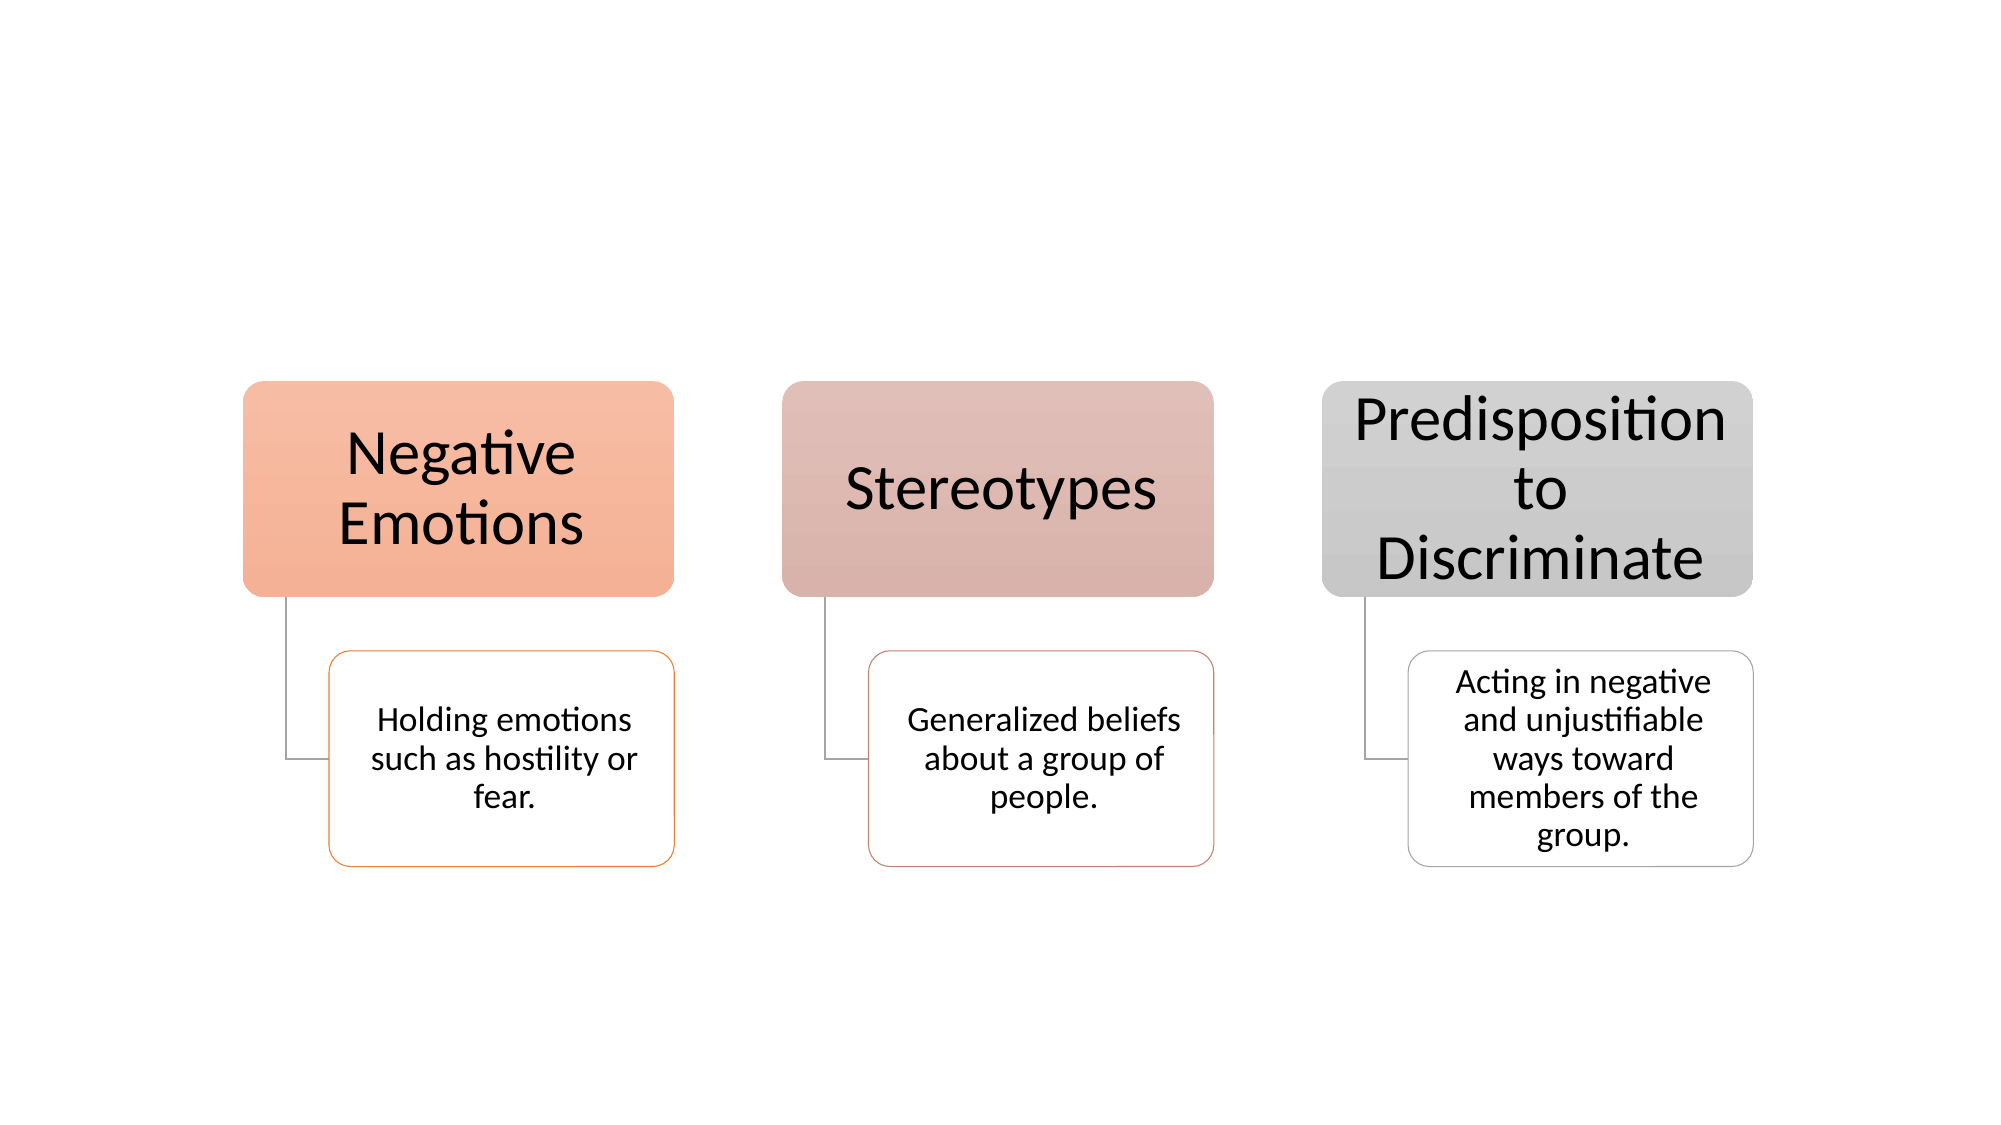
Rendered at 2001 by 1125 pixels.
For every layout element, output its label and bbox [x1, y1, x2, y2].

text_box [242, 274, 1754, 974]
